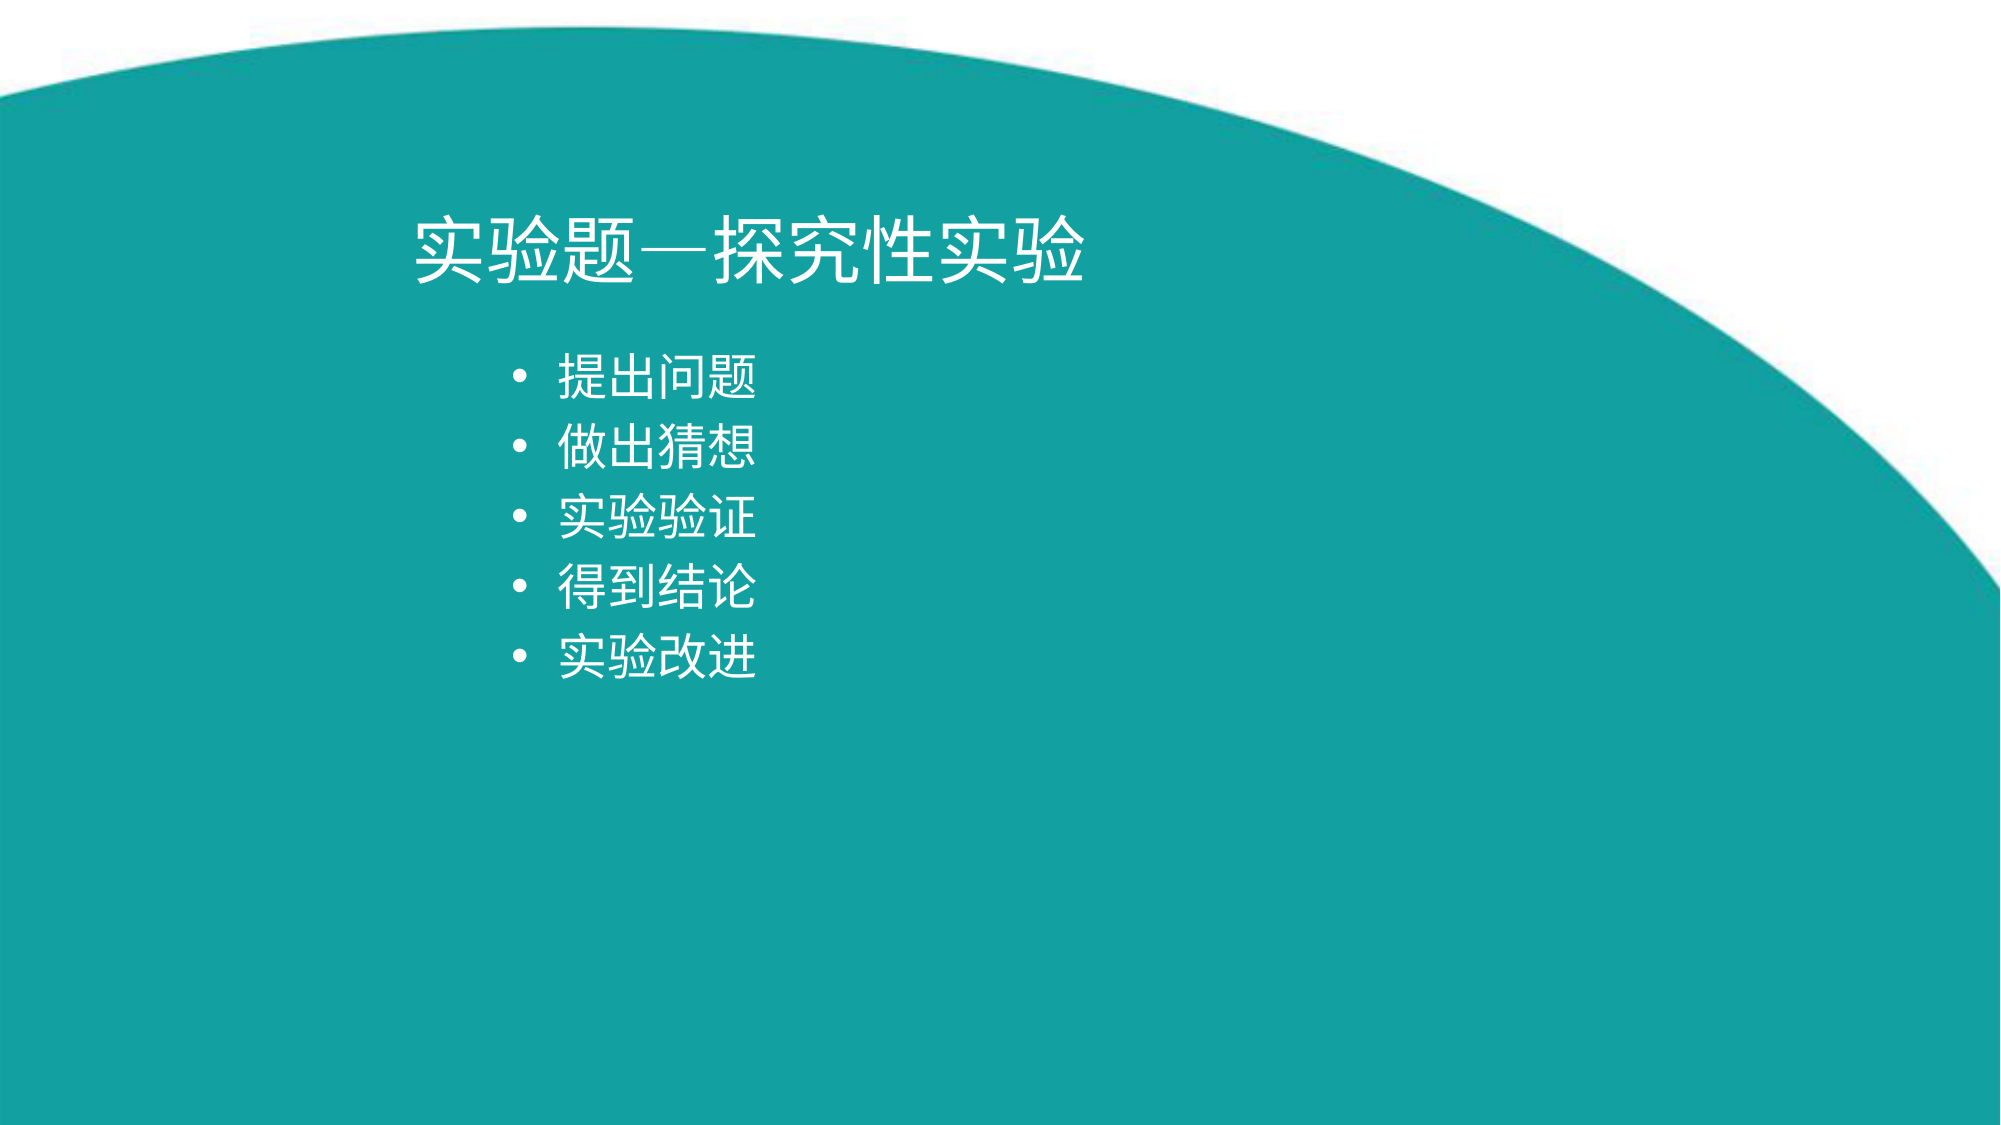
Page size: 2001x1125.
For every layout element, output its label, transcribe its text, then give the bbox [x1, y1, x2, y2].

list 提出问题 做出猜想 实验验证 得到结论 实验改进 [496, 338, 1536, 1023]
picture [0, 0, 2001, 1125]
title 实验题—探究性实验 [396, 196, 1678, 302]
